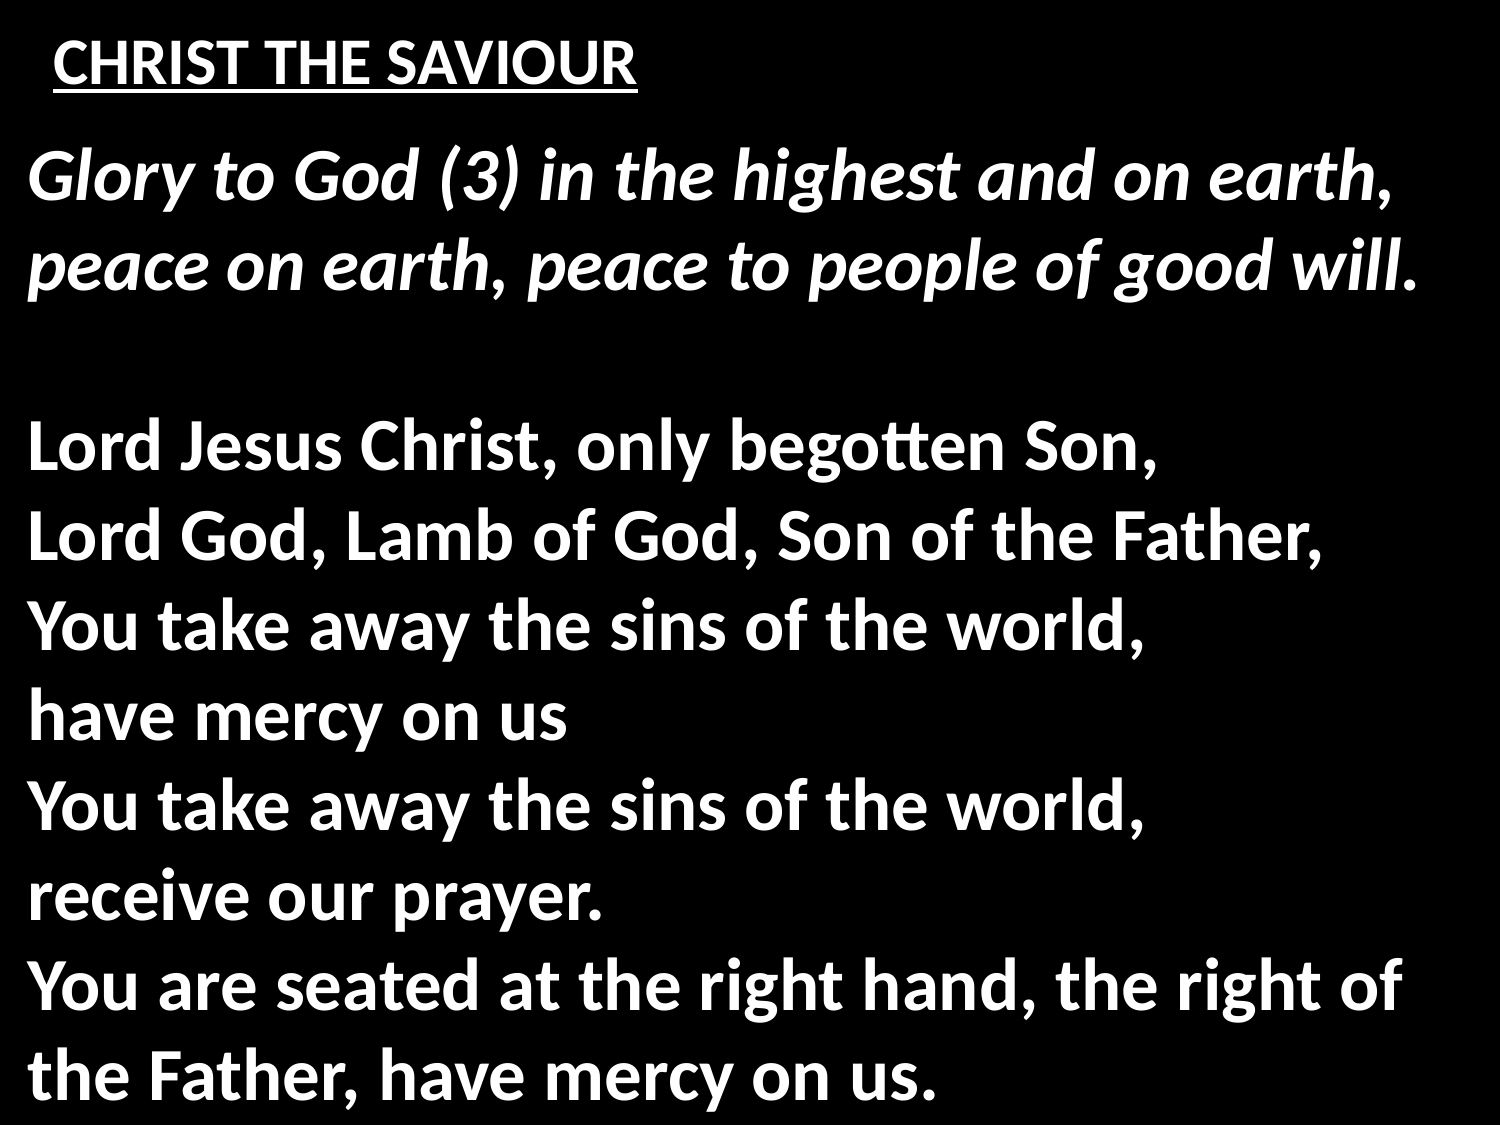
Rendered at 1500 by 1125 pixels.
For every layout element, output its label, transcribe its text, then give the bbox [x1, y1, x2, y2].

title CHRIST THE SAVIOUR [10, 0, 1490, 117]
list Glory to God (3) in the highest and on earth, peace on earth, peace to people of good will. Lord Jesus Christ, only begotten Son, Lord God, Lamb of God, Son of the Father, You take away the sins of the world, have mercy on us You take away the sins of the world, receive our prayer. You are seated at the right hand, the right of the Father, have mercy on us. [8, 125, 1489, 1116]
